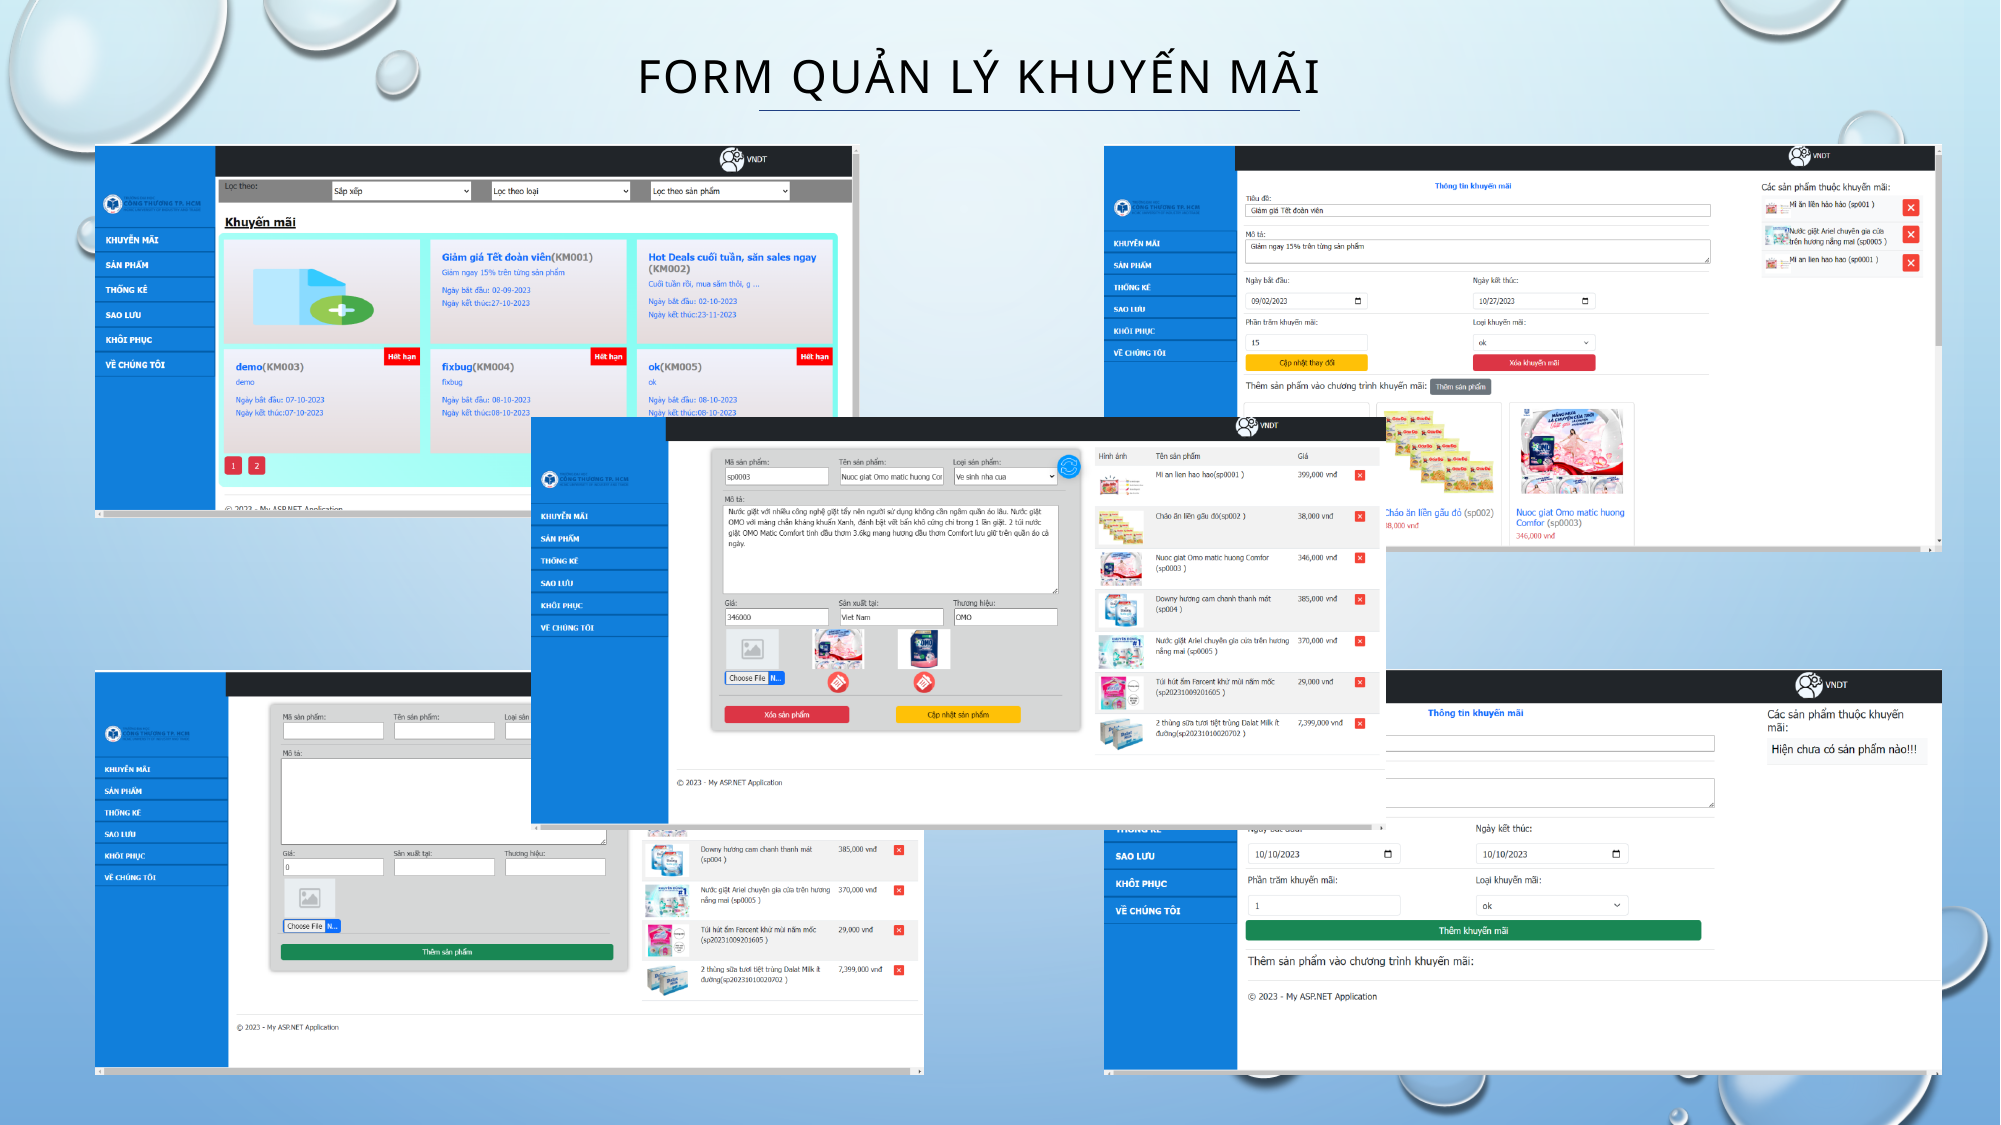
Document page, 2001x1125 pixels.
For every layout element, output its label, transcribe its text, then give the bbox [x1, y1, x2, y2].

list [1104, 669, 1943, 1076]
text_box FORM QUẢN LÝ KHUYẾN MÃI [446, 31, 1512, 111]
picture [0, 0, 2000, 1125]
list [1103, 143, 1942, 552]
